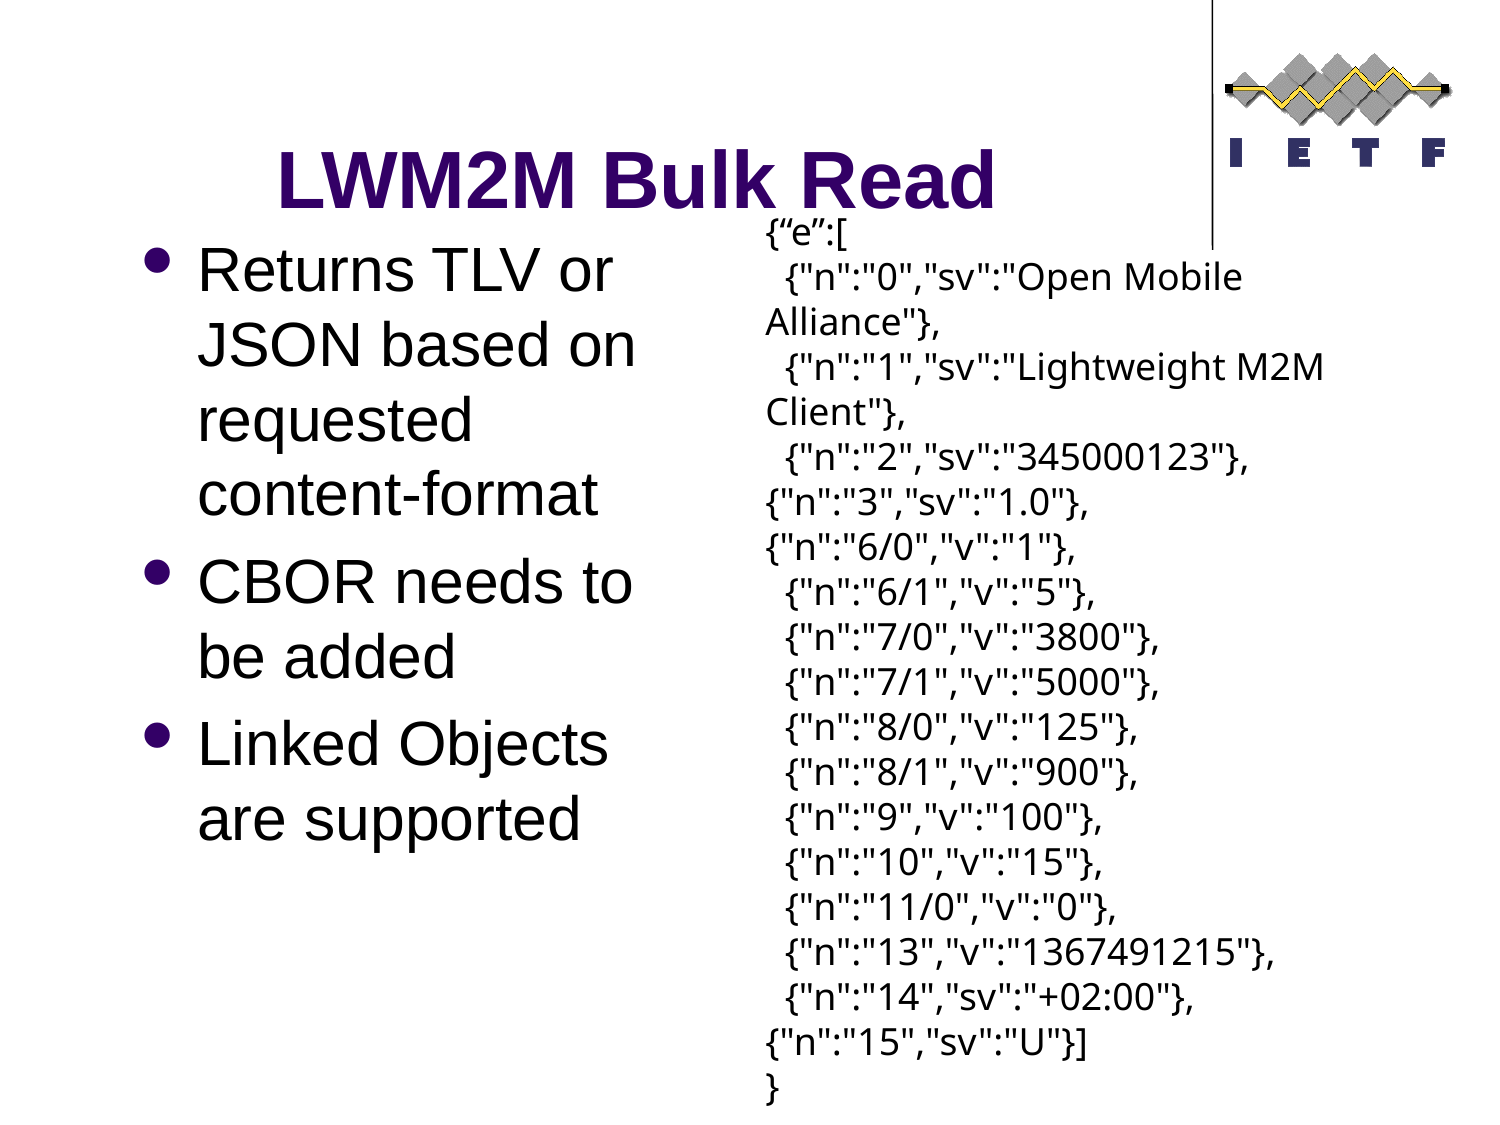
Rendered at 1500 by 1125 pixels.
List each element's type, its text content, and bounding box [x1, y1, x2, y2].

list Returns TLV or JSON based on requested content-format CBOR needs to be added Linked Objects are supported [125, 220, 704, 990]
title LWM2M Bulk Read [74, 19, 1201, 233]
picture [1212, 37, 1463, 181]
text_box {“e”:[ {"n":"0","sv":"Open Mobile Alliance"}, {"n":"1","sv":"Lightweight M2M Client"}, {"n":"2","sv":"345000123"}, {"n":"3","sv":"1.0"}, {"n":"6/0","v":"1"}, {"n":"6/1","v":"5"}, {"n":"7/0","v":"3800"}, {"n":"7/1","v":"5000"}, {"n":"8/0","v":"125"}, {"n":"8/1","v":"900"}, {"n":"9","v":"100"}, {"n":"10","v":"15"}, {"n":"11/0","v":"0"}, {"n":"13","v":"1367491215"}, {"n":"14","sv":"+02:00"}, {"n":"15","sv":"U"}] } [750, 155, 1352, 1116]
